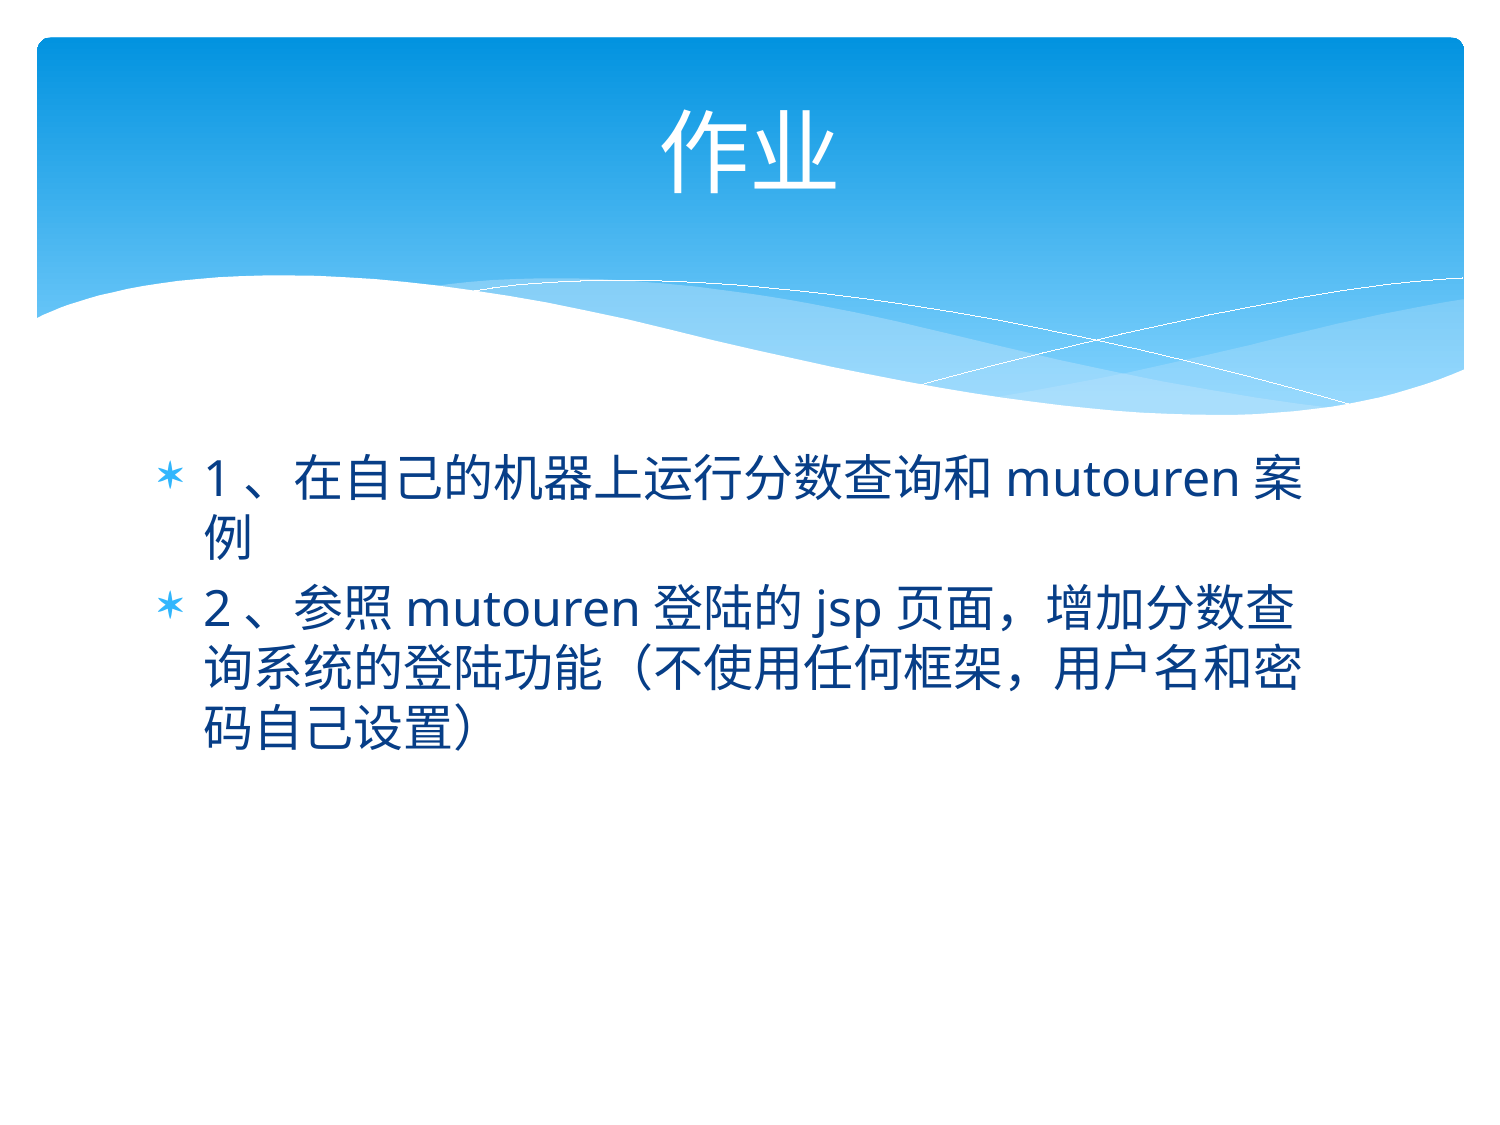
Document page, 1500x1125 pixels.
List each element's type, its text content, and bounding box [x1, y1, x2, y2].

list 1、在自己的机器上运行分数查询和mutouren案例 2、参照mutouren登陆的jsp页面，增加分数查询系统的登陆功能（不使用任何框架，用户名和密码自己设置） [143, 438, 1359, 1005]
title 作业 [75, 55, 1425, 244]
